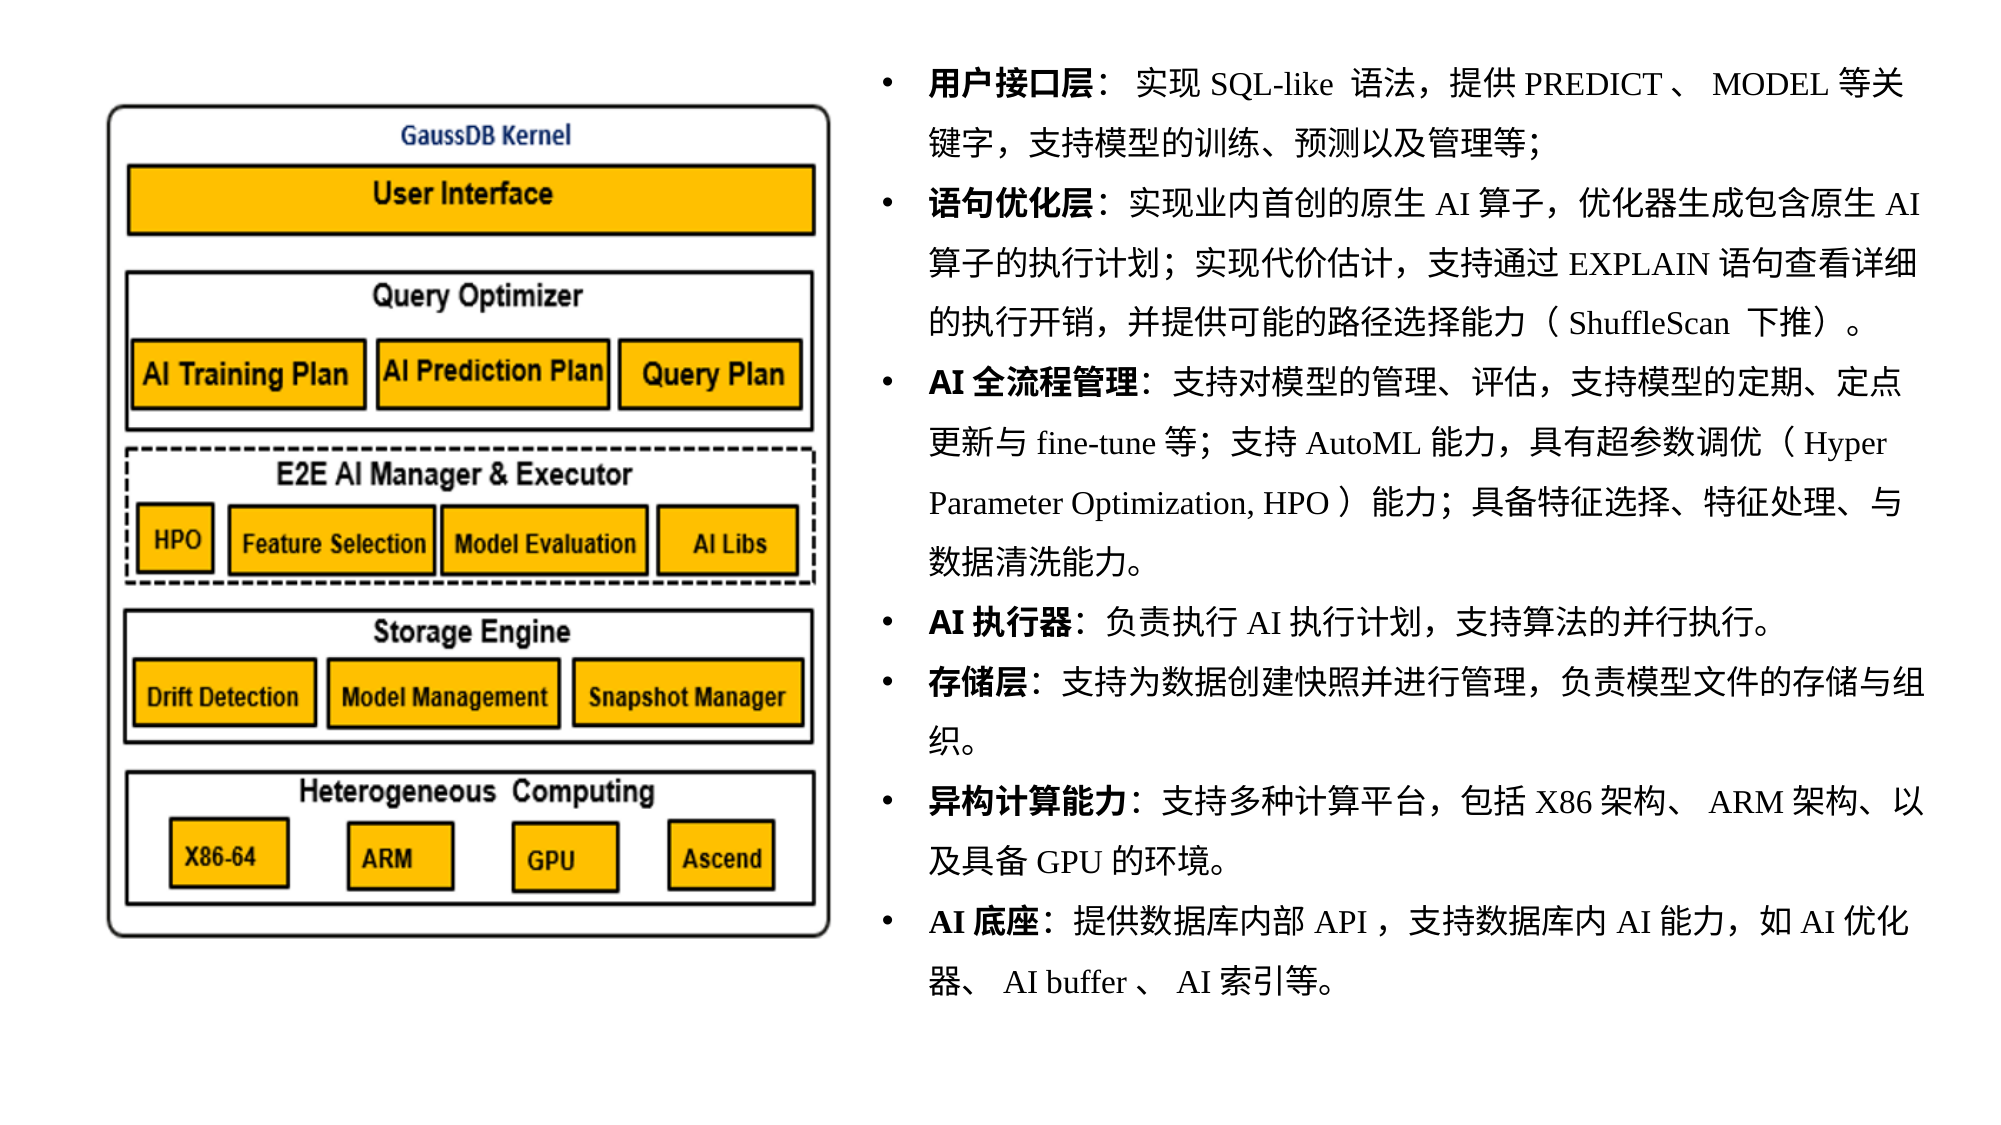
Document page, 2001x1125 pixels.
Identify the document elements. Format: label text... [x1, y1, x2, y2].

picture [103, 86, 842, 966]
text_box 用户接口层： 实现SQL-like 语法，提供PREDICT、MODEL等关键字，支持模型的训练、预测以及管理等； 语句优化层：实现业内首创的原生AI算子，优化器生成包含原生AI算子的执行计划；实现代价估计，支持通过EXPLAIN语句查看详细的执行开销，并提供可能的路径选择能力（ShuffleScan 下推）。 AI全流程管理：支持对模型的管理、评估，支持模型的定期、定点更新与fine-tune等；支持AutoML能力，具有超参数调优（Hyper Parameter Optimization, HPO）能力；具备特征选择、特征处理、与数据清洗能力。 AI执行器：负责执行AI执行计划，支持算法的并行执行。 存储层：支持为数据创建快照并进行管理，负责模型文件的存储与组织。 异构计算能力：支持多种计算平台，包括X86架构、ARM架构、以及具备GPU的环境。 AI底座：提供数据库内部API，支持数据库内AI能力，如AI优化器、AI buffer、AI索引等。 [867, 34, 1943, 1054]
